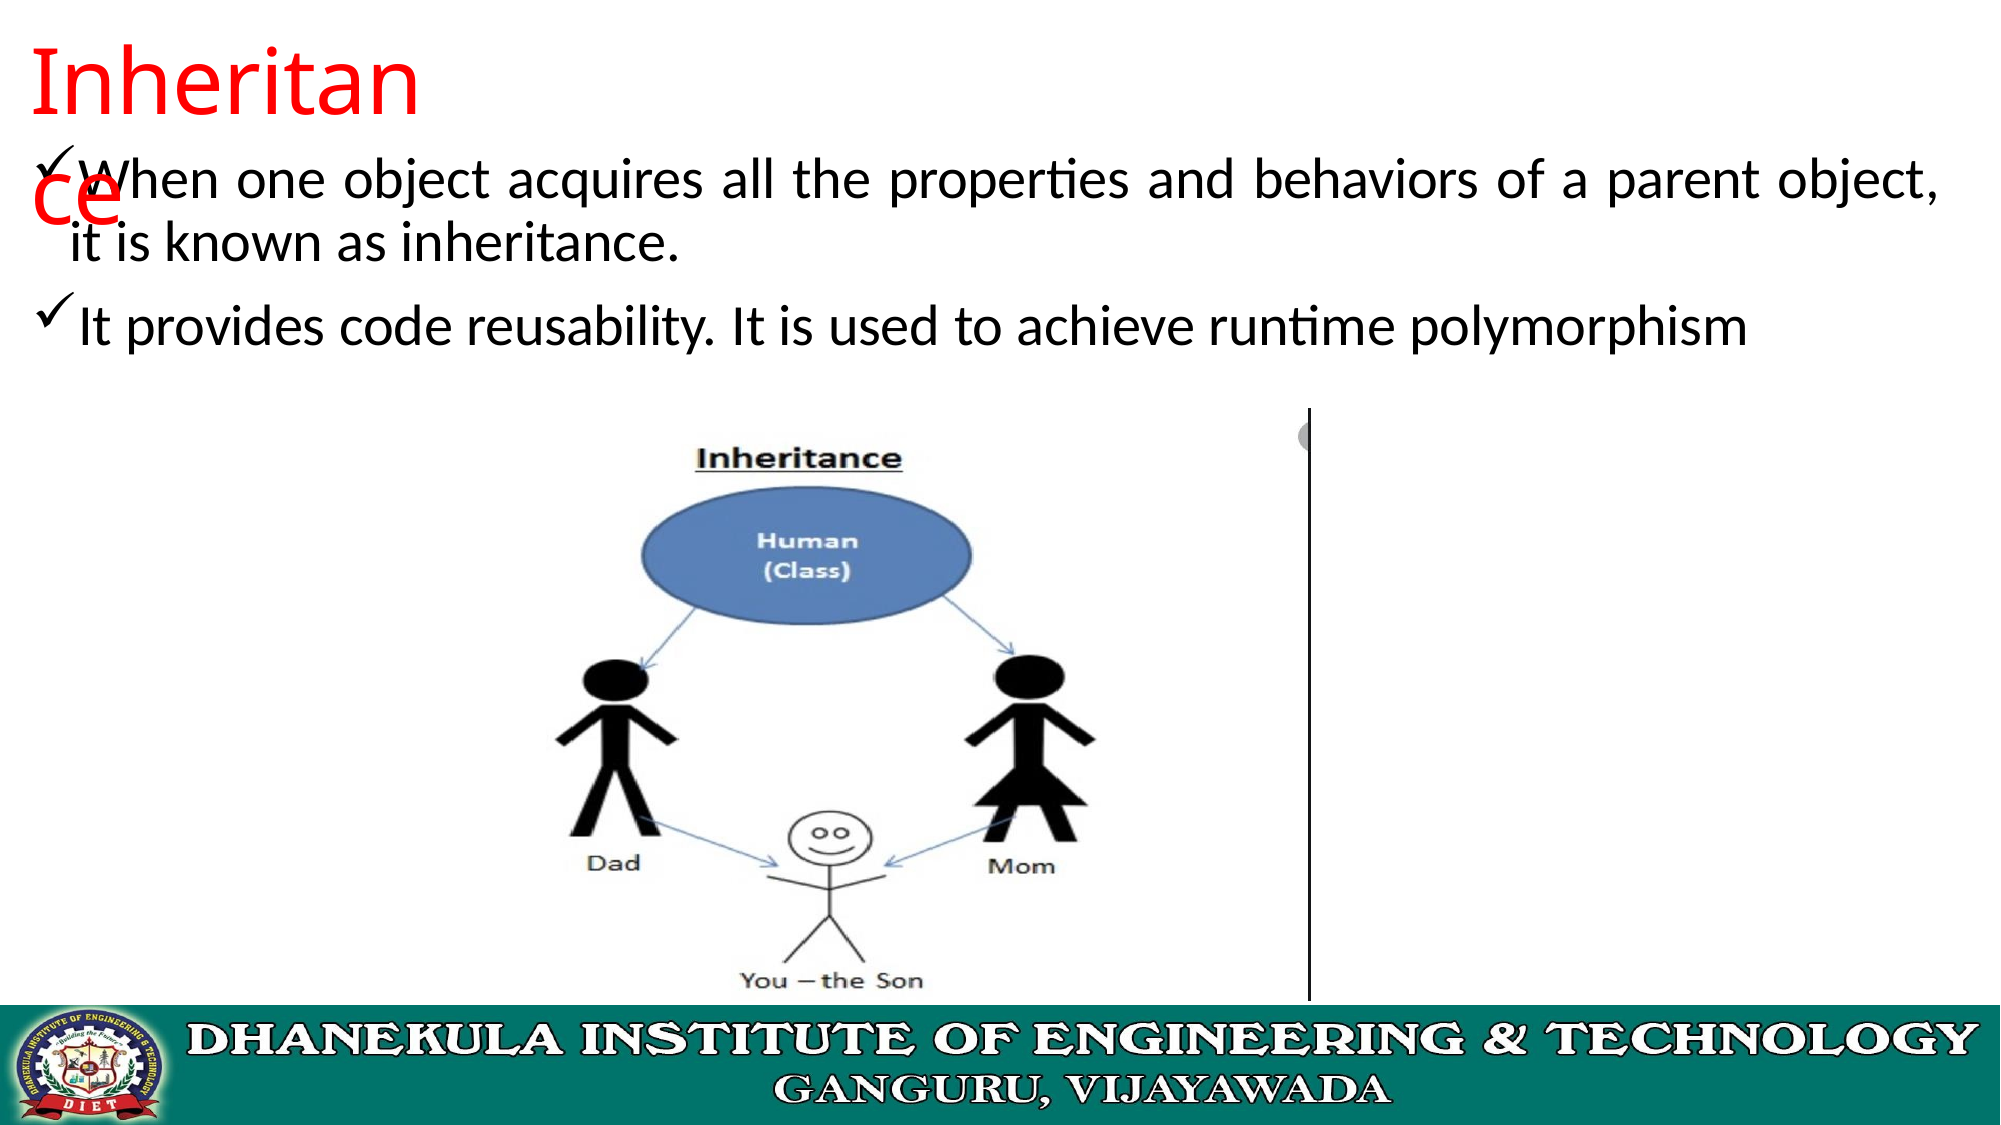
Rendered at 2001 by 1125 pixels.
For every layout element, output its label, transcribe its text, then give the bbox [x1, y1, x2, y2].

text_box When one object acquires all the properties and behaviors of a parent object, it is known as inheritance. It provides code reusability. It is used to achieve runtime polymorphism [29, 140, 1954, 357]
picture [362, 408, 1311, 1002]
title Inheritance [28, 20, 445, 243]
picture [0, 1005, 2000, 1125]
